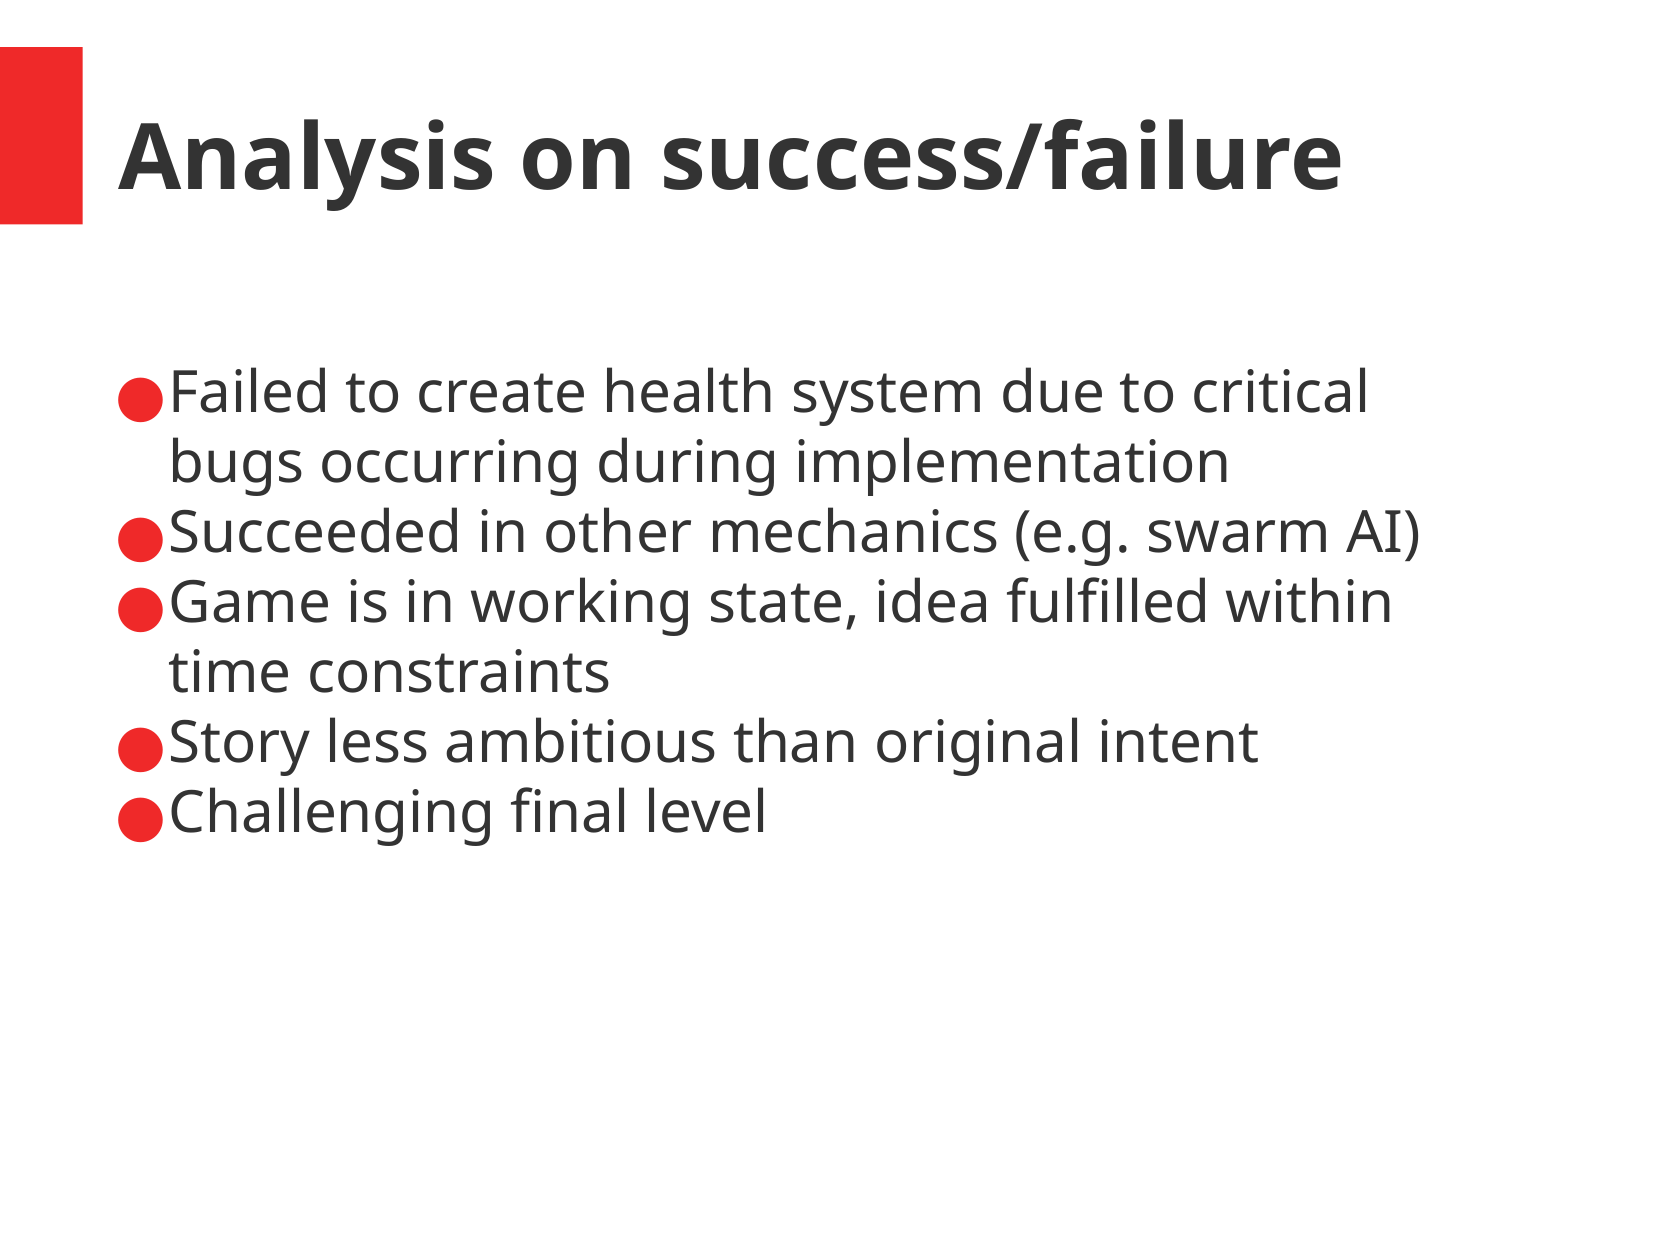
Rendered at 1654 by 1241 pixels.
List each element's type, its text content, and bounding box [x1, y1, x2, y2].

text_box Analysis on success/failure [118, 49, 1571, 257]
text_box Failed to create health system due to critical bugs occurring during implementation Succeeded in other mechanics (e.g. swarm AI) Game is in working state, idea fulfilled within time constraints Story less ambitious than original intent Challenging final level [97, 354, 1515, 1074]
